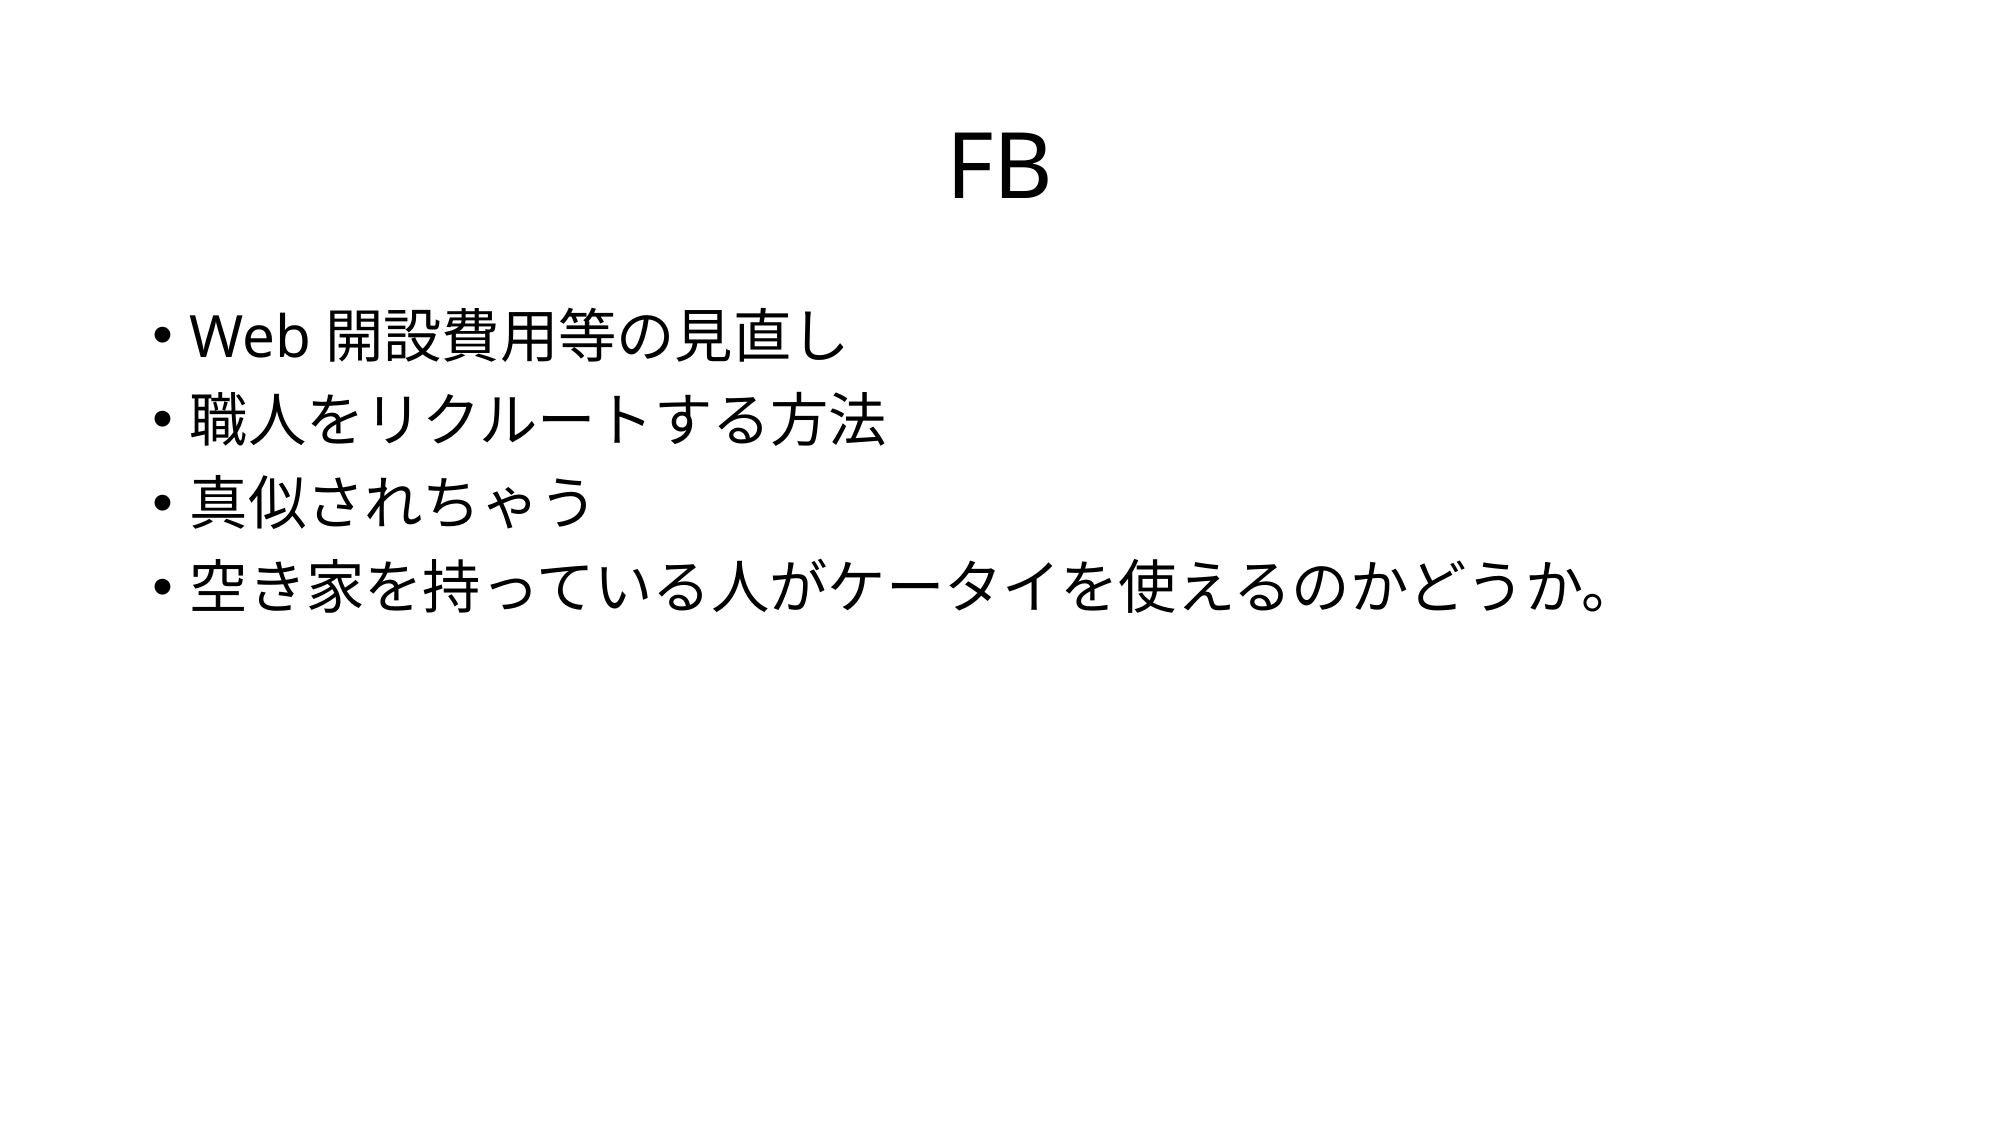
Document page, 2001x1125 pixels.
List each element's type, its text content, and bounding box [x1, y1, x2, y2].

title FB [137, 59, 1863, 278]
list Web開設費用等の見直し 職人をリクルートする方法 真似されちゃう 空き家を持っている人がケータイを使えるのかどうか。 [137, 299, 1863, 1014]
